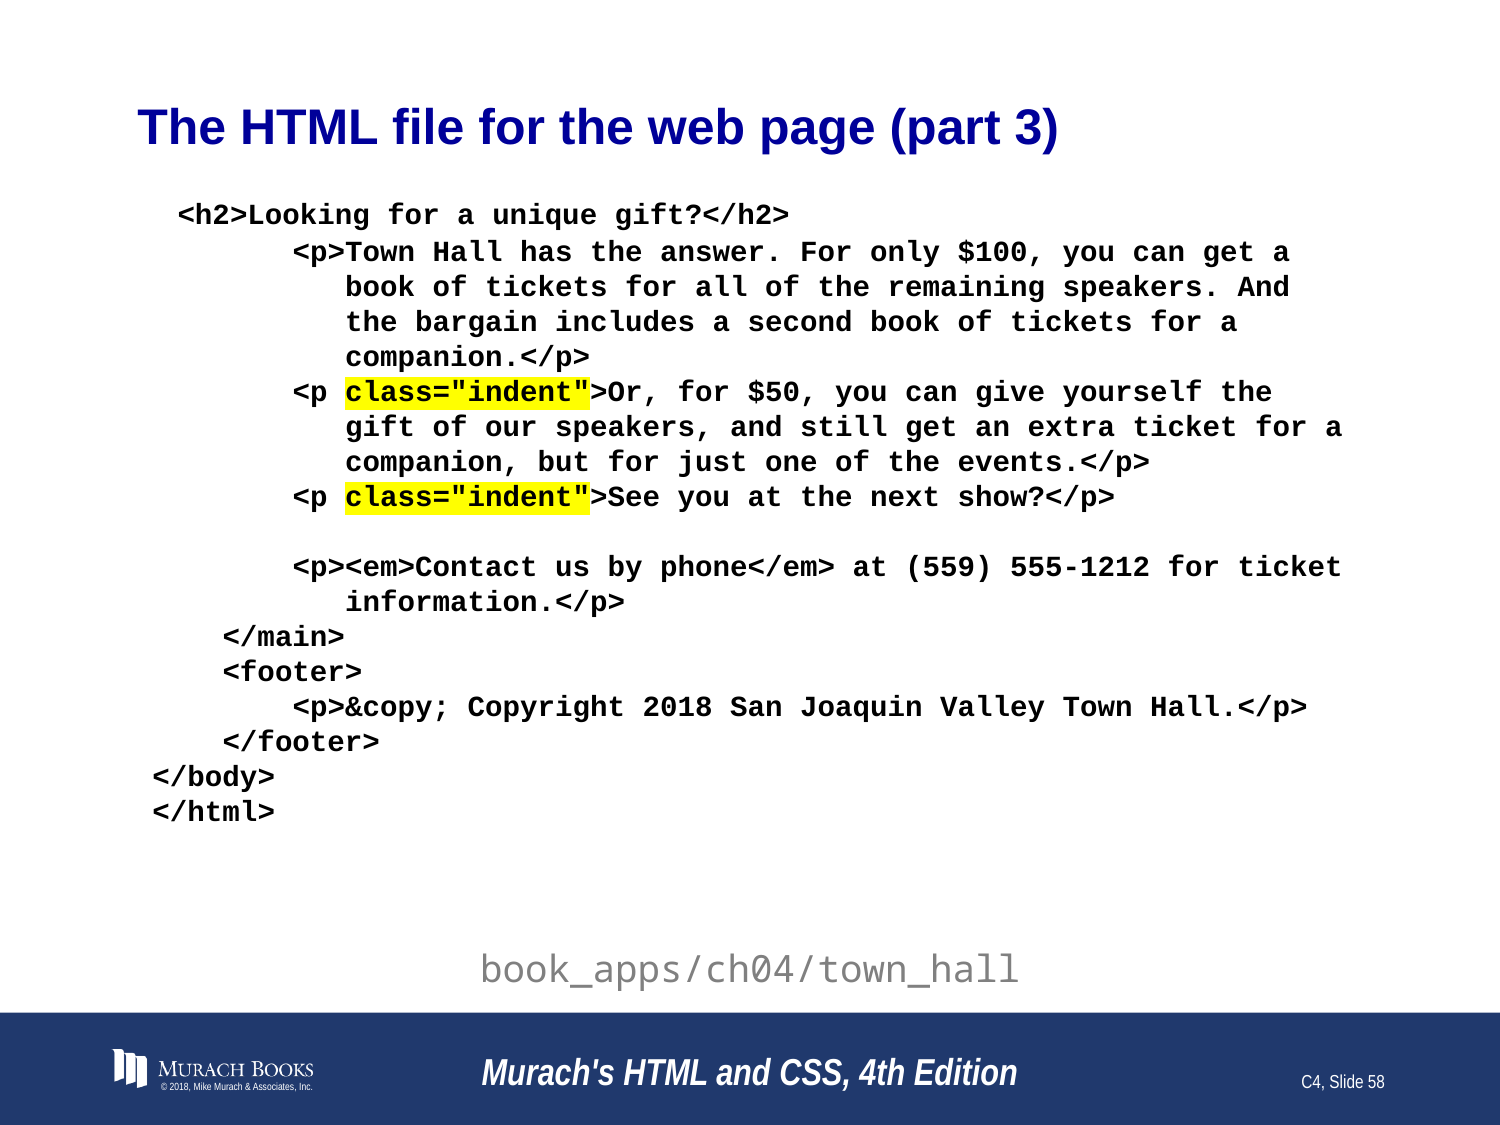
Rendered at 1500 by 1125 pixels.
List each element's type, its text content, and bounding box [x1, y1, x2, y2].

text_box book_apps/ch04/town_hall [268, 937, 1232, 998]
slide_number Murach's HTML and CSS, 4th Edition [463, 1025, 1050, 1100]
title The HTML file for the web page (part 3) [137, 94, 1338, 156]
footer © 2018, Mike Murach & Associates, Inc. [12, 1025, 463, 1100]
slide_number C4, Slide 58 [1087, 1025, 1400, 1100]
list <h2>Looking for a unique gift?</h2> <p>Town Hall has the answer. For only $100, you can get a book of tickets for all of the remaining speakers. And the bargain includes a second book of tickets for a companion.</p> <p class="indent">Or, for $50, you can give yourself the gift of our speakers, and still get an extra ticket for a companion, but for just one of the events.</p> <p class="indent">See you at the next show?</p> <p><em>Contact us by phone</em> at (559) 555-1212 for ticket information.</p> </main> <footer> <p>&copy; Copyright 2018 San Joaquin Valley Town Hall.</p> </footer> </body> </html> [137, 174, 1375, 975]
